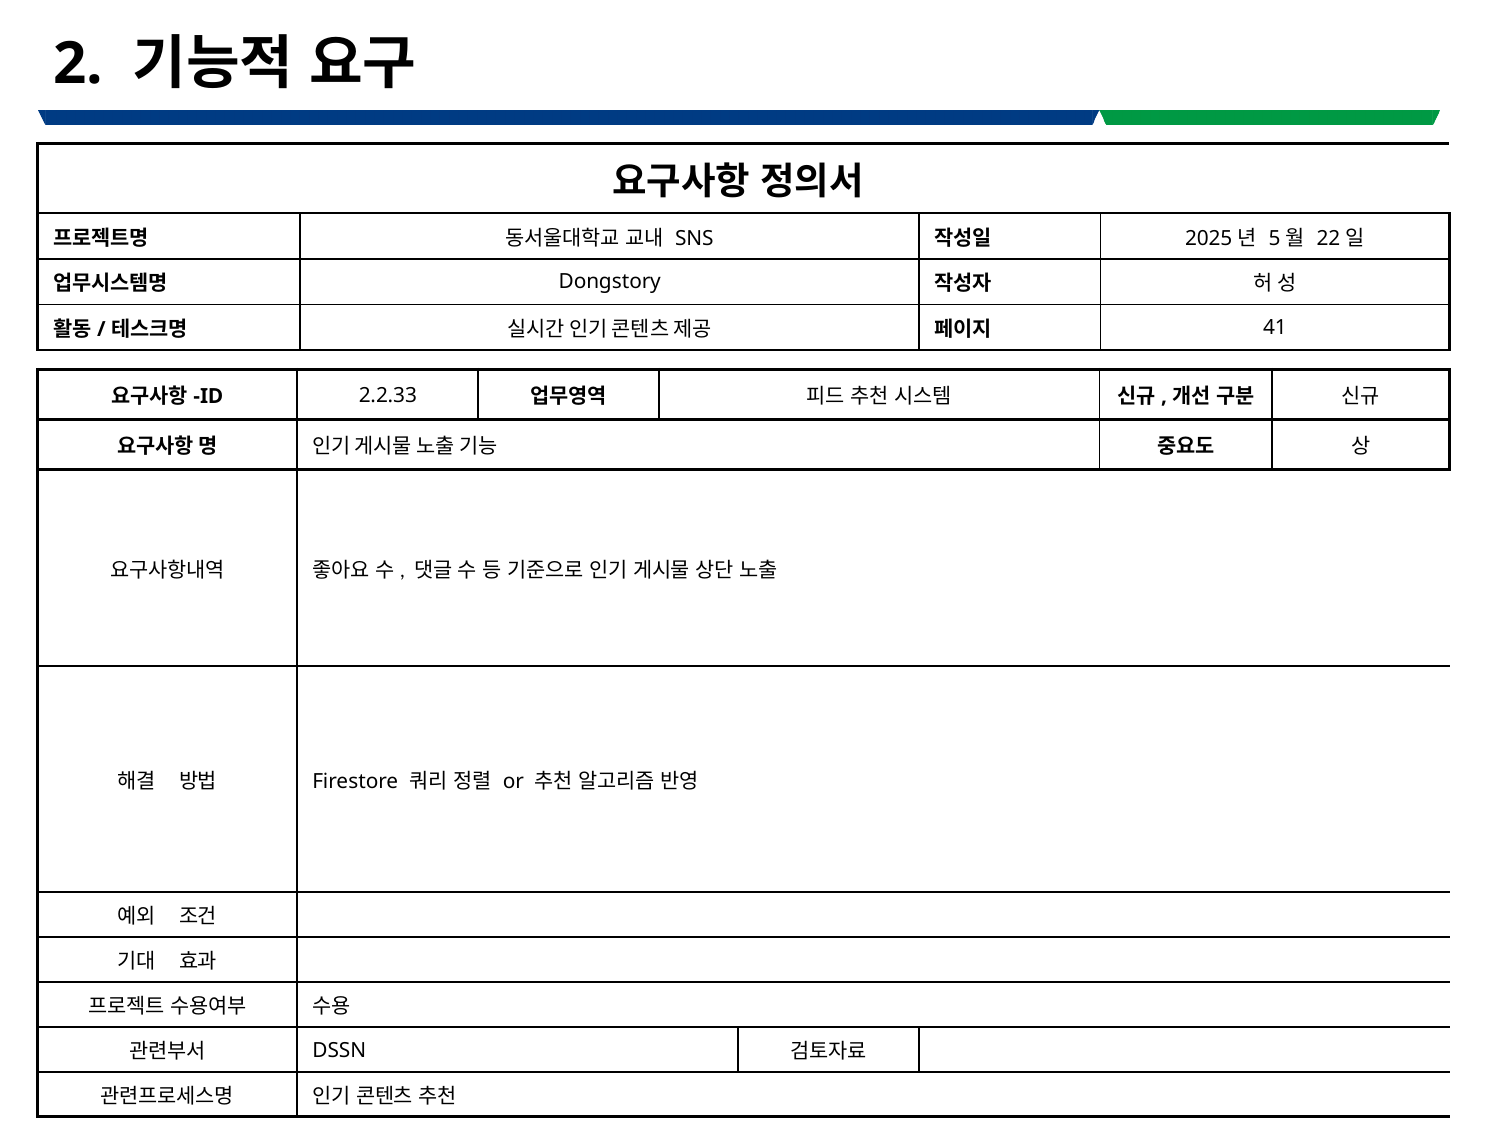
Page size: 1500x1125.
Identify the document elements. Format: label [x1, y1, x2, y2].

table_cell [39, 260, 299, 304]
table_cell [298, 667, 1450, 891]
table_cell [298, 1028, 737, 1071]
table_cell [920, 1028, 1450, 1071]
table_cell [1101, 260, 1448, 304]
table_cell [739, 1028, 918, 1071]
table_cell [920, 305, 1100, 349]
title [38, 31, 843, 97]
table_cell [39, 1028, 296, 1071]
table_cell [298, 893, 1450, 936]
table_cell [298, 1073, 1450, 1115]
table_cell [301, 305, 918, 349]
table_cell [39, 214, 299, 258]
table_cell [39, 938, 296, 981]
table_cell [298, 421, 1099, 468]
picture [38, 110, 1440, 125]
table_cell [39, 421, 296, 468]
table_cell [39, 667, 296, 891]
table_cell [920, 260, 1100, 304]
table_header [479, 371, 658, 418]
table_cell [1100, 421, 1271, 468]
table_cell [39, 893, 296, 936]
table_cell [298, 938, 1450, 981]
table_cell [1273, 421, 1448, 468]
table_cell [301, 214, 918, 258]
table_header [660, 371, 1099, 418]
table_header [1273, 371, 1448, 418]
table_cell [39, 471, 296, 665]
table_cell [298, 983, 1450, 1026]
table_cell [298, 471, 1450, 665]
table_cell [301, 260, 918, 304]
table_header [298, 371, 477, 418]
table_header [39, 371, 296, 418]
table_header [39, 145, 1449, 212]
table_cell [39, 305, 299, 349]
table_cell [1101, 214, 1448, 258]
table_cell [39, 1073, 296, 1115]
table_cell [1101, 305, 1448, 349]
table_cell [920, 214, 1100, 258]
table_header [1100, 371, 1271, 418]
table_cell [39, 983, 296, 1026]
